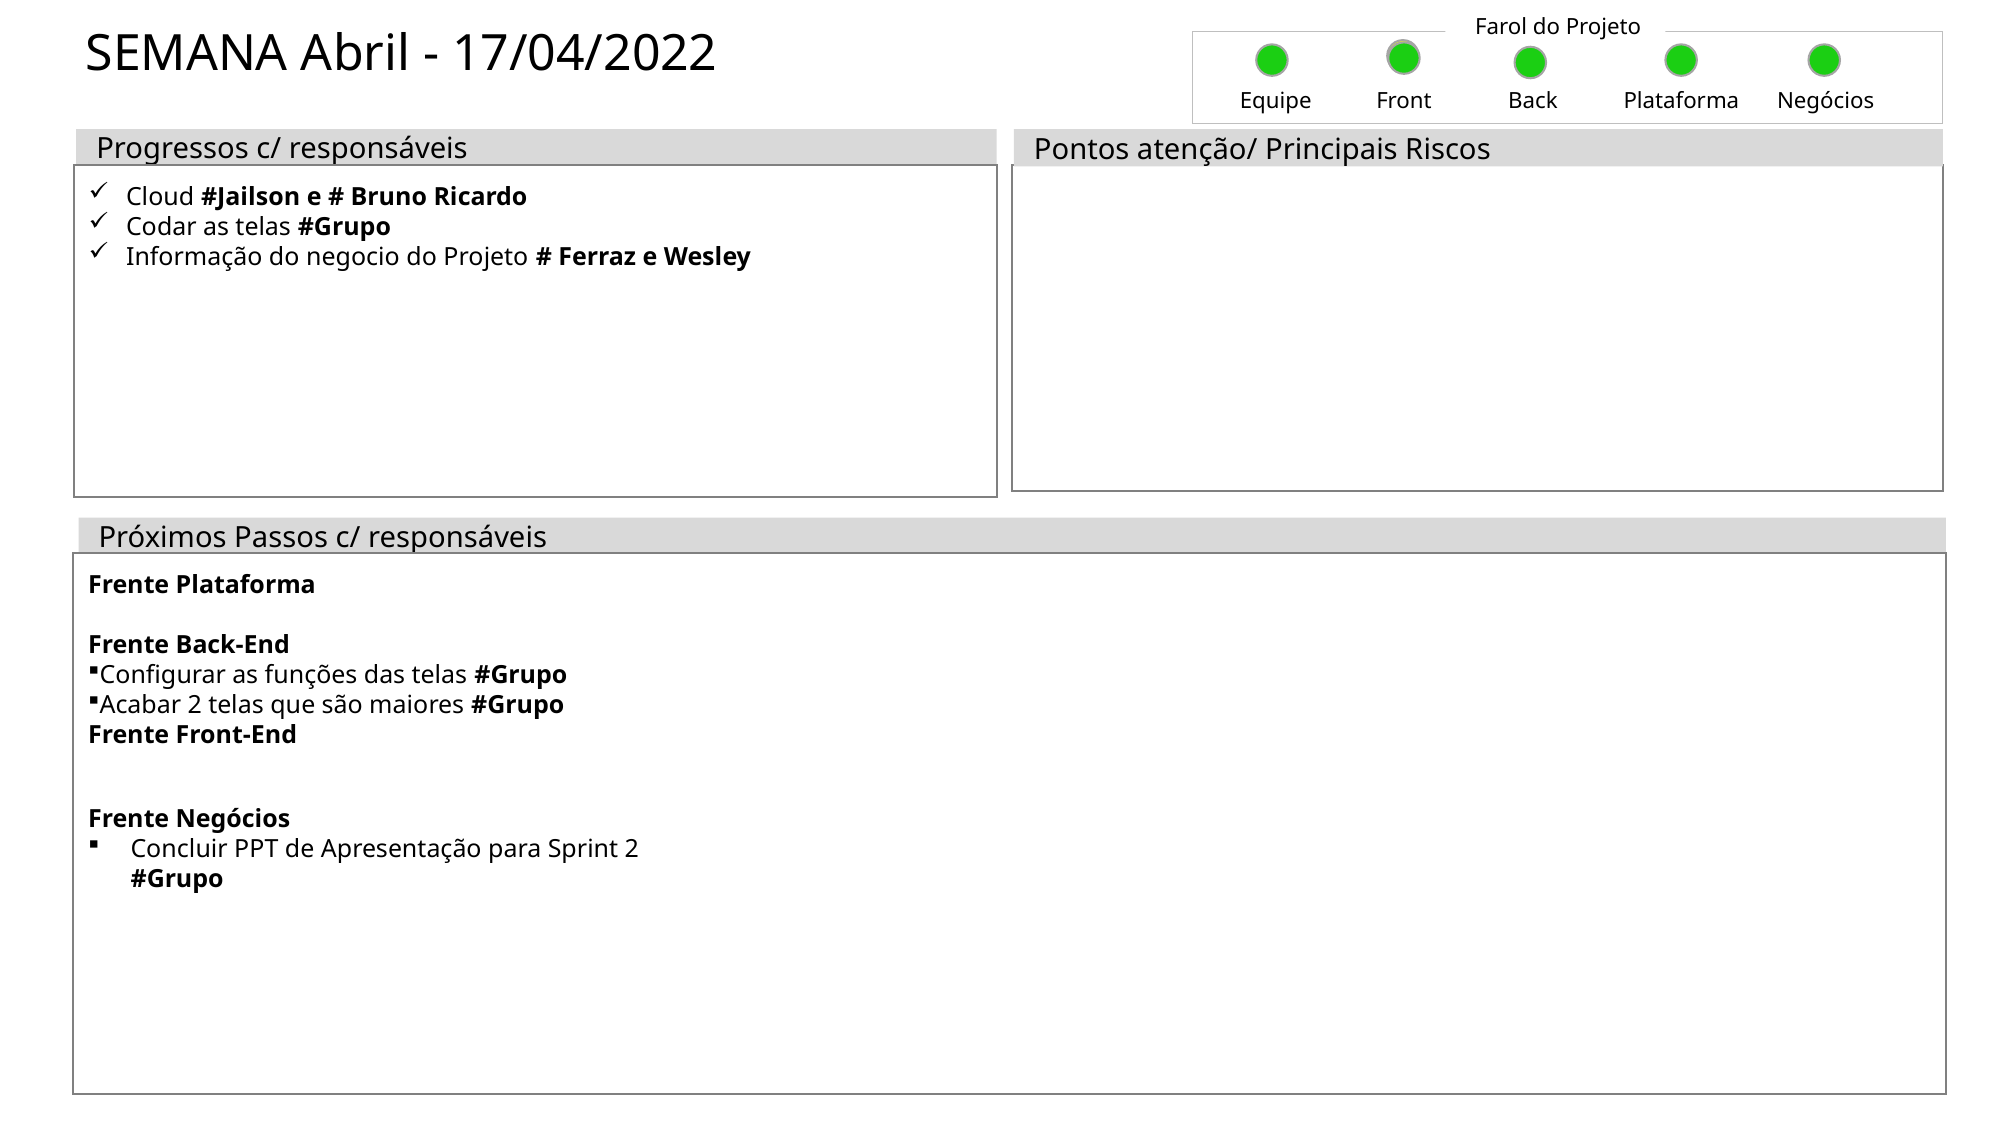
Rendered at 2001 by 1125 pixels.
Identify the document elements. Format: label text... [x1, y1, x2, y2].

text_box [1192, 30, 1944, 124]
text_box Frente Plataforma Frente Back-End Configurar as funções das telas #Grupo Acabar 2 telas que são maiores #Grupo Frente Front-End Frente Negócios Concluir PPT de Apresentação para Sprint 2 #Grupo [72, 552, 1947, 1095]
text_box [1387, 41, 1421, 75]
text_box Cloud #Jailson e # Bruno Ricardo Codar as telas #Grupo Informação do negocio do Projeto # Ferraz e Wesley [73, 164, 998, 498]
title SEMANA Abril - 17/04/2022 [69, 27, 1870, 147]
text_box [1513, 45, 1548, 80]
text_box [1011, 164, 1944, 492]
text_box Próximos Passos c/ responsáveis [78, 517, 1946, 552]
text_box Farol do Projeto [1444, 7, 1666, 40]
text_box Pontos atenção/ Principais Riscos [1013, 129, 1943, 167]
text_box Progressos c/ responsáveis [76, 129, 997, 164]
